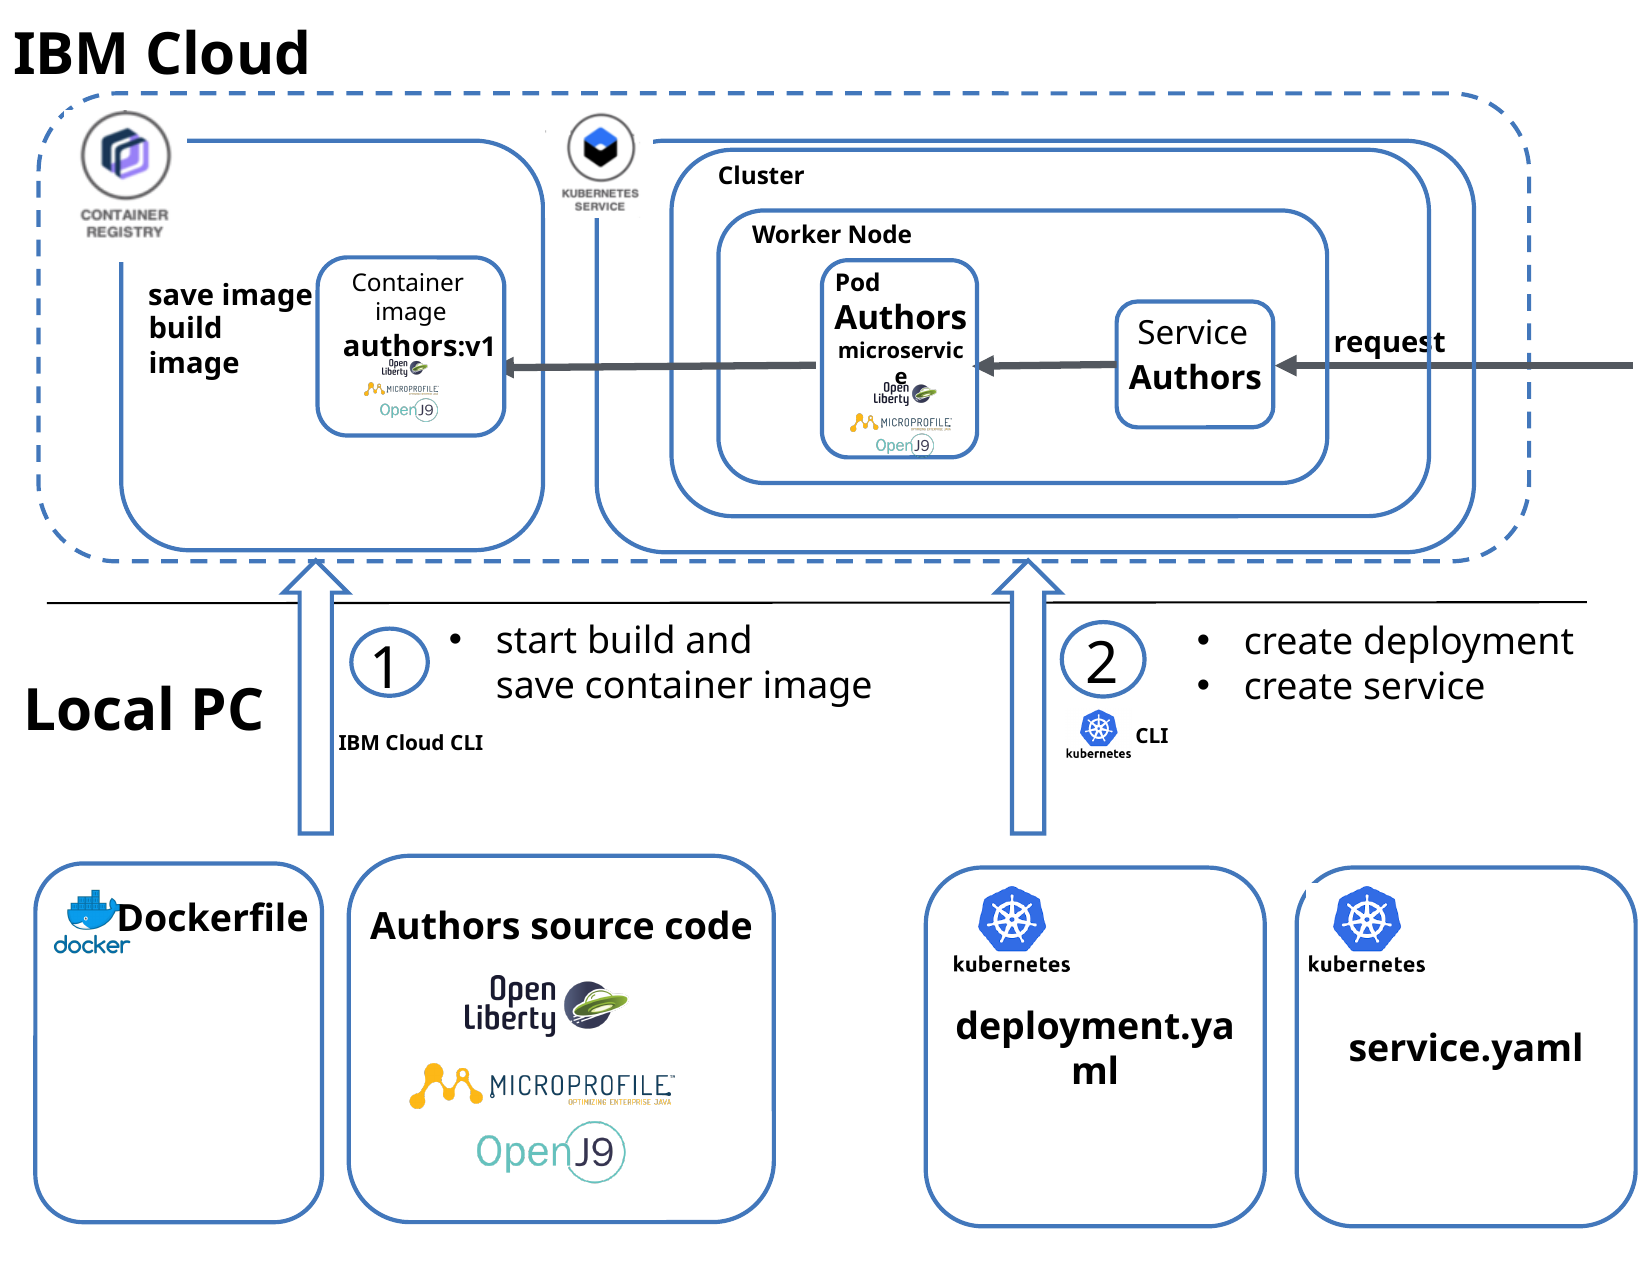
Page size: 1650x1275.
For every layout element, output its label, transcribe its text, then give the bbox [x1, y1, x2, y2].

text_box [30, 855, 823, 1223]
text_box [283, 560, 874, 834]
text_box [85, 555, 280, 562]
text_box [545, 101, 1475, 553]
text_box [1479, 372, 1530, 554]
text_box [317, 257, 505, 436]
text_box [1477, 97, 1530, 310]
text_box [925, 867, 1636, 1227]
text_box [77, 93, 1467, 104]
text_box [38, 119, 58, 535]
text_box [995, 560, 1575, 834]
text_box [141, 269, 311, 369]
text_box [877, 558, 990, 562]
text_box IBM Cloud [6, 10, 318, 93]
text_box Local PC [17, 665, 271, 749]
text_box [491, 210, 1328, 484]
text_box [64, 110, 539, 551]
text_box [1480, 315, 1633, 366]
